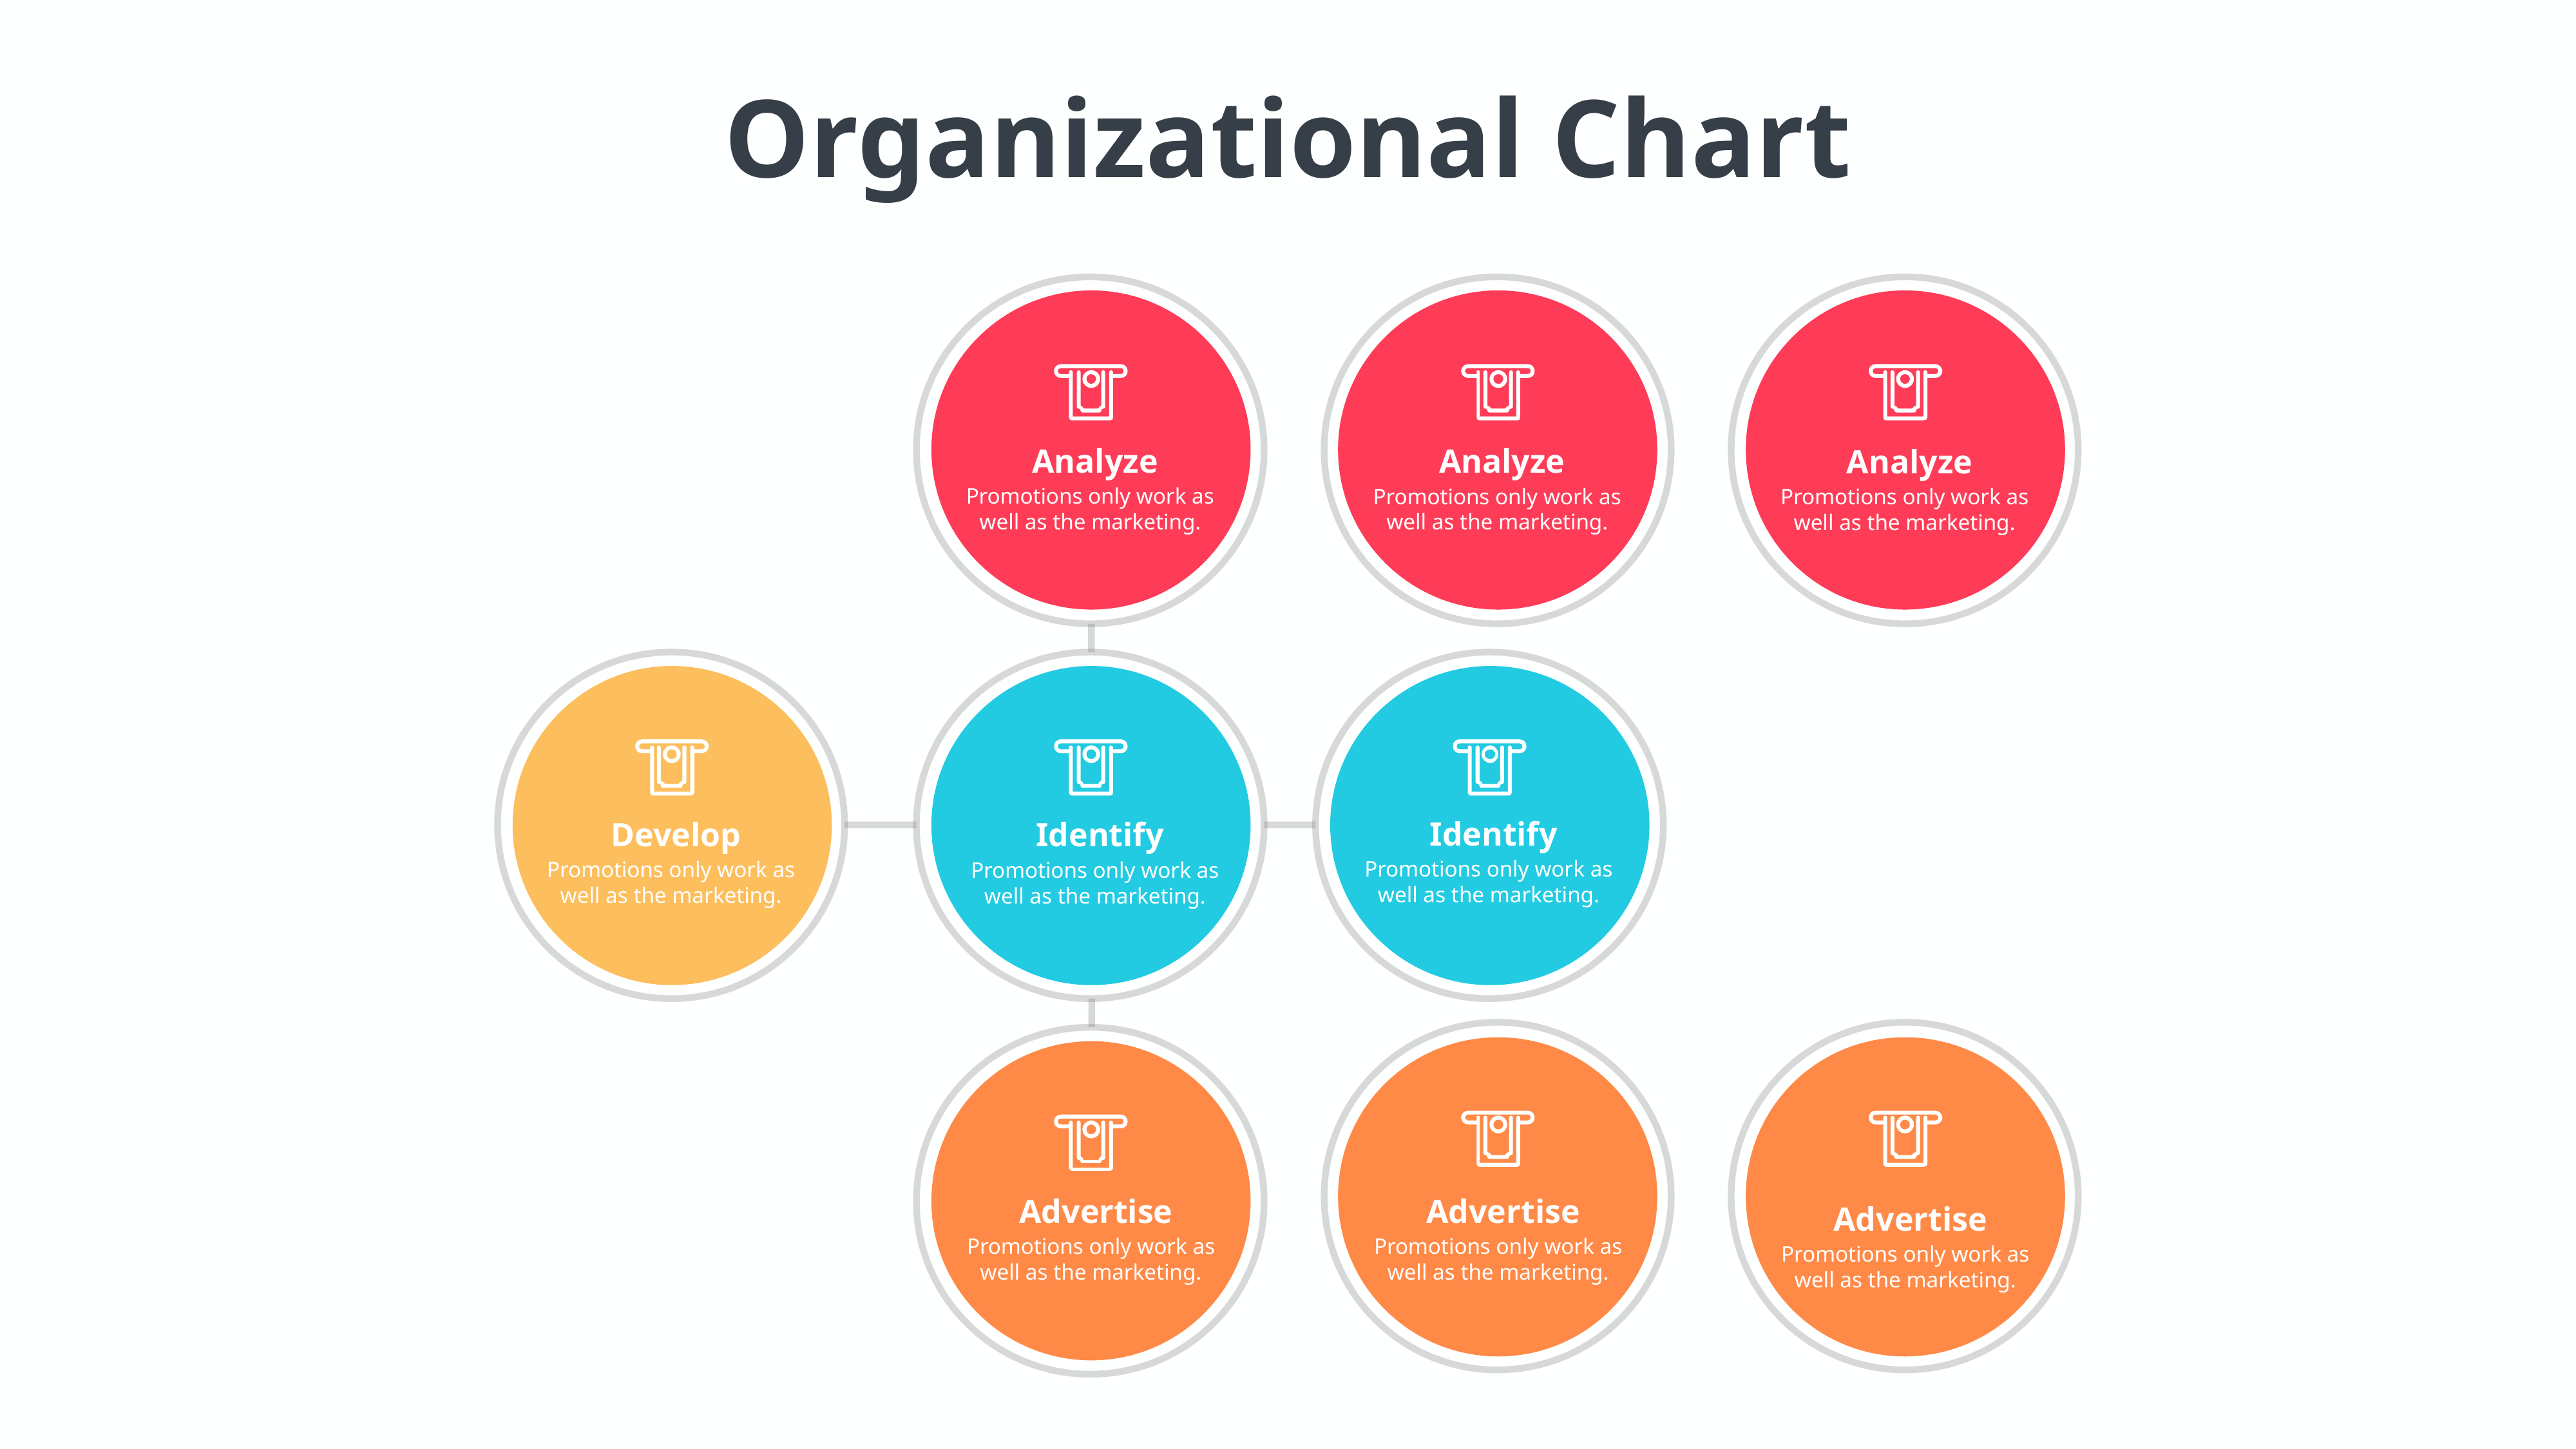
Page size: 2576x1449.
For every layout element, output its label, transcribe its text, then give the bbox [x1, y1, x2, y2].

text_box [810, 825, 832, 907]
text_box [1054, 364, 1128, 378]
text_box [1896, 1115, 1914, 1133]
text_box [1069, 1121, 1113, 1171]
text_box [951, 435, 1229, 540]
text_box [1883, 370, 1928, 421]
text_box [1781, 1298, 2029, 1357]
text_box [959, 540, 1223, 610]
text_box [1890, 1115, 1920, 1159]
text_box [656, 745, 687, 788]
text_box Organizational Chart [714, 65, 1862, 204]
text_box [1869, 364, 1943, 378]
text_box [1069, 745, 1113, 796]
text_box [1076, 370, 1105, 413]
text_box [1475, 745, 1504, 788]
text_box [1489, 370, 1507, 388]
text_box [663, 745, 681, 763]
text_box [1324, 1022, 1672, 1370]
text_box [931, 666, 1251, 824]
text_box [1338, 290, 1657, 530]
text_box [931, 1041, 1251, 1280]
text_box [1330, 666, 1650, 906]
text_box [1453, 739, 1527, 753]
text_box [1082, 1121, 1100, 1139]
text_box [1324, 276, 1672, 624]
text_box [1767, 1193, 2045, 1298]
text_box [1896, 370, 1914, 388]
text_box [1359, 436, 1636, 540]
text_box [1368, 1291, 1627, 1357]
text_box [1489, 1115, 1507, 1133]
text_box [931, 290, 1251, 530]
text_box [931, 825, 957, 911]
text_box [959, 1291, 1223, 1361]
text_box [512, 666, 832, 902]
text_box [1359, 1186, 1637, 1291]
text_box [1069, 370, 1113, 421]
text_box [1350, 808, 1628, 913]
text_box [1234, 825, 1251, 896]
text_box [1476, 370, 1520, 421]
text_box [1054, 1114, 1128, 1129]
text_box [650, 745, 694, 796]
text_box [1356, 913, 1624, 985]
text_box [1076, 1121, 1105, 1163]
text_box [952, 1186, 1230, 1291]
text_box [1883, 1115, 1928, 1167]
text_box [1890, 370, 1920, 413]
text_box [1746, 1037, 2065, 1276]
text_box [957, 810, 1234, 914]
text_box [539, 914, 805, 985]
text_box [1366, 540, 1630, 610]
text_box [635, 739, 709, 753]
text_box [1476, 1115, 1520, 1167]
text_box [1766, 436, 2043, 540]
text_box [1483, 370, 1513, 413]
text_box [1082, 370, 1100, 388]
text_box [916, 276, 1264, 624]
text_box [1869, 1110, 1943, 1125]
text_box [1731, 276, 2079, 624]
text_box [1082, 745, 1100, 763]
text_box [1461, 1110, 1535, 1125]
text_box [497, 652, 845, 999]
text_box [916, 1027, 1264, 1374]
text_box [1467, 745, 1512, 796]
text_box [532, 810, 810, 914]
text_box [916, 652, 1264, 824]
text_box [1731, 1022, 2079, 1370]
text_box [958, 914, 1224, 985]
text_box [1483, 1115, 1513, 1159]
text_box [1338, 1037, 1657, 1276]
text_box [1315, 652, 1664, 999]
text_box [1773, 540, 2037, 610]
text_box [1482, 745, 1498, 763]
text_box [1076, 745, 1105, 788]
text_box [1461, 364, 1535, 378]
text_box [916, 825, 1264, 999]
text_box [1054, 739, 1128, 753]
text_box [1746, 290, 2065, 531]
